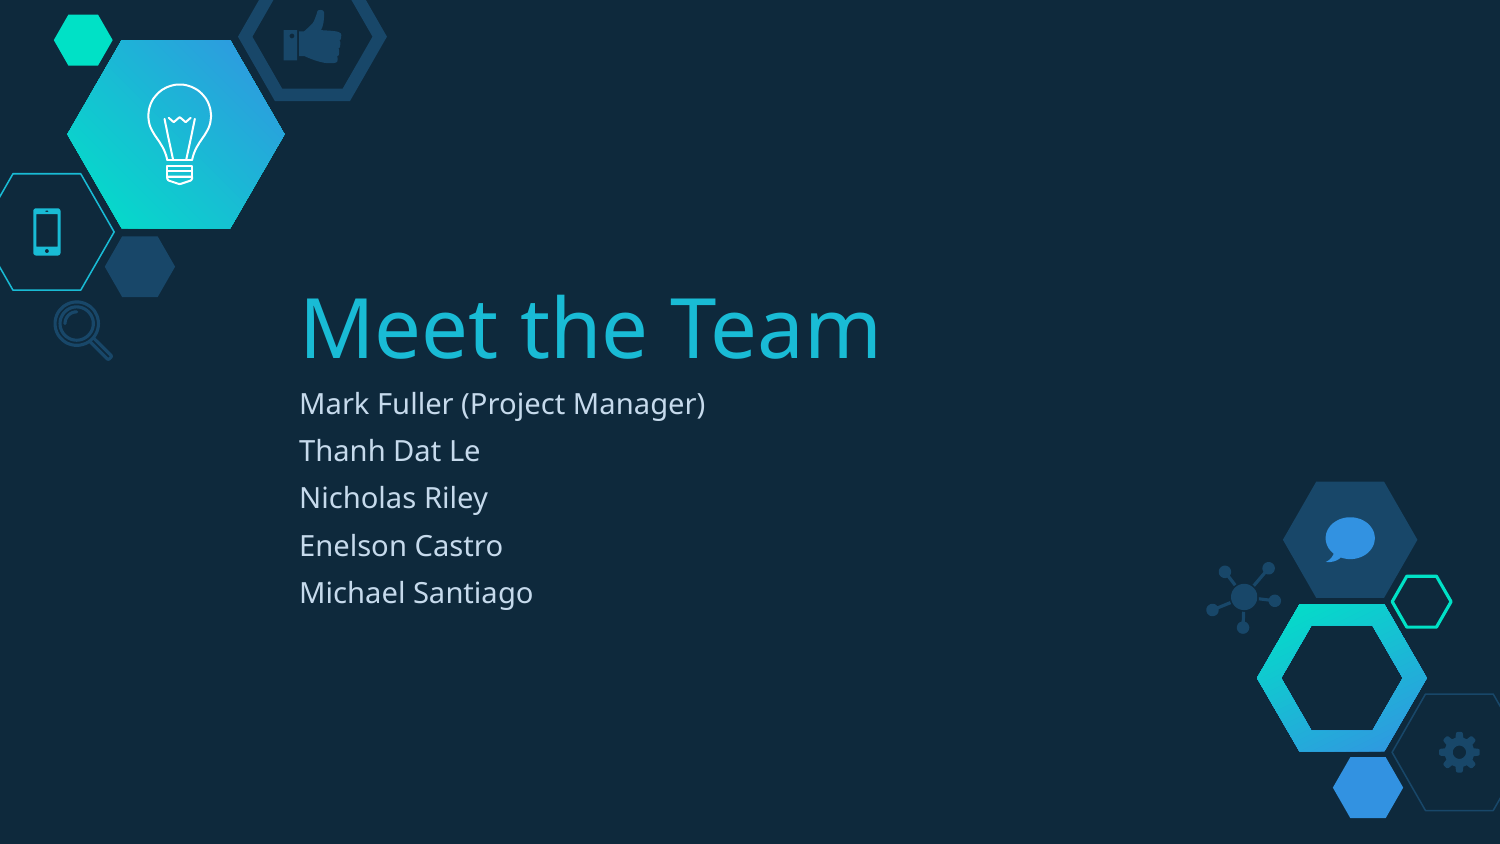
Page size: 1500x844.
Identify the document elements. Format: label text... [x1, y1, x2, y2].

title Meet the Team [284, 284, 1096, 369]
list Mark Fuller (Project Manager) Thanh Dat Le Nicholas Riley Enelson Castro Michael Santiago [284, 369, 1096, 643]
